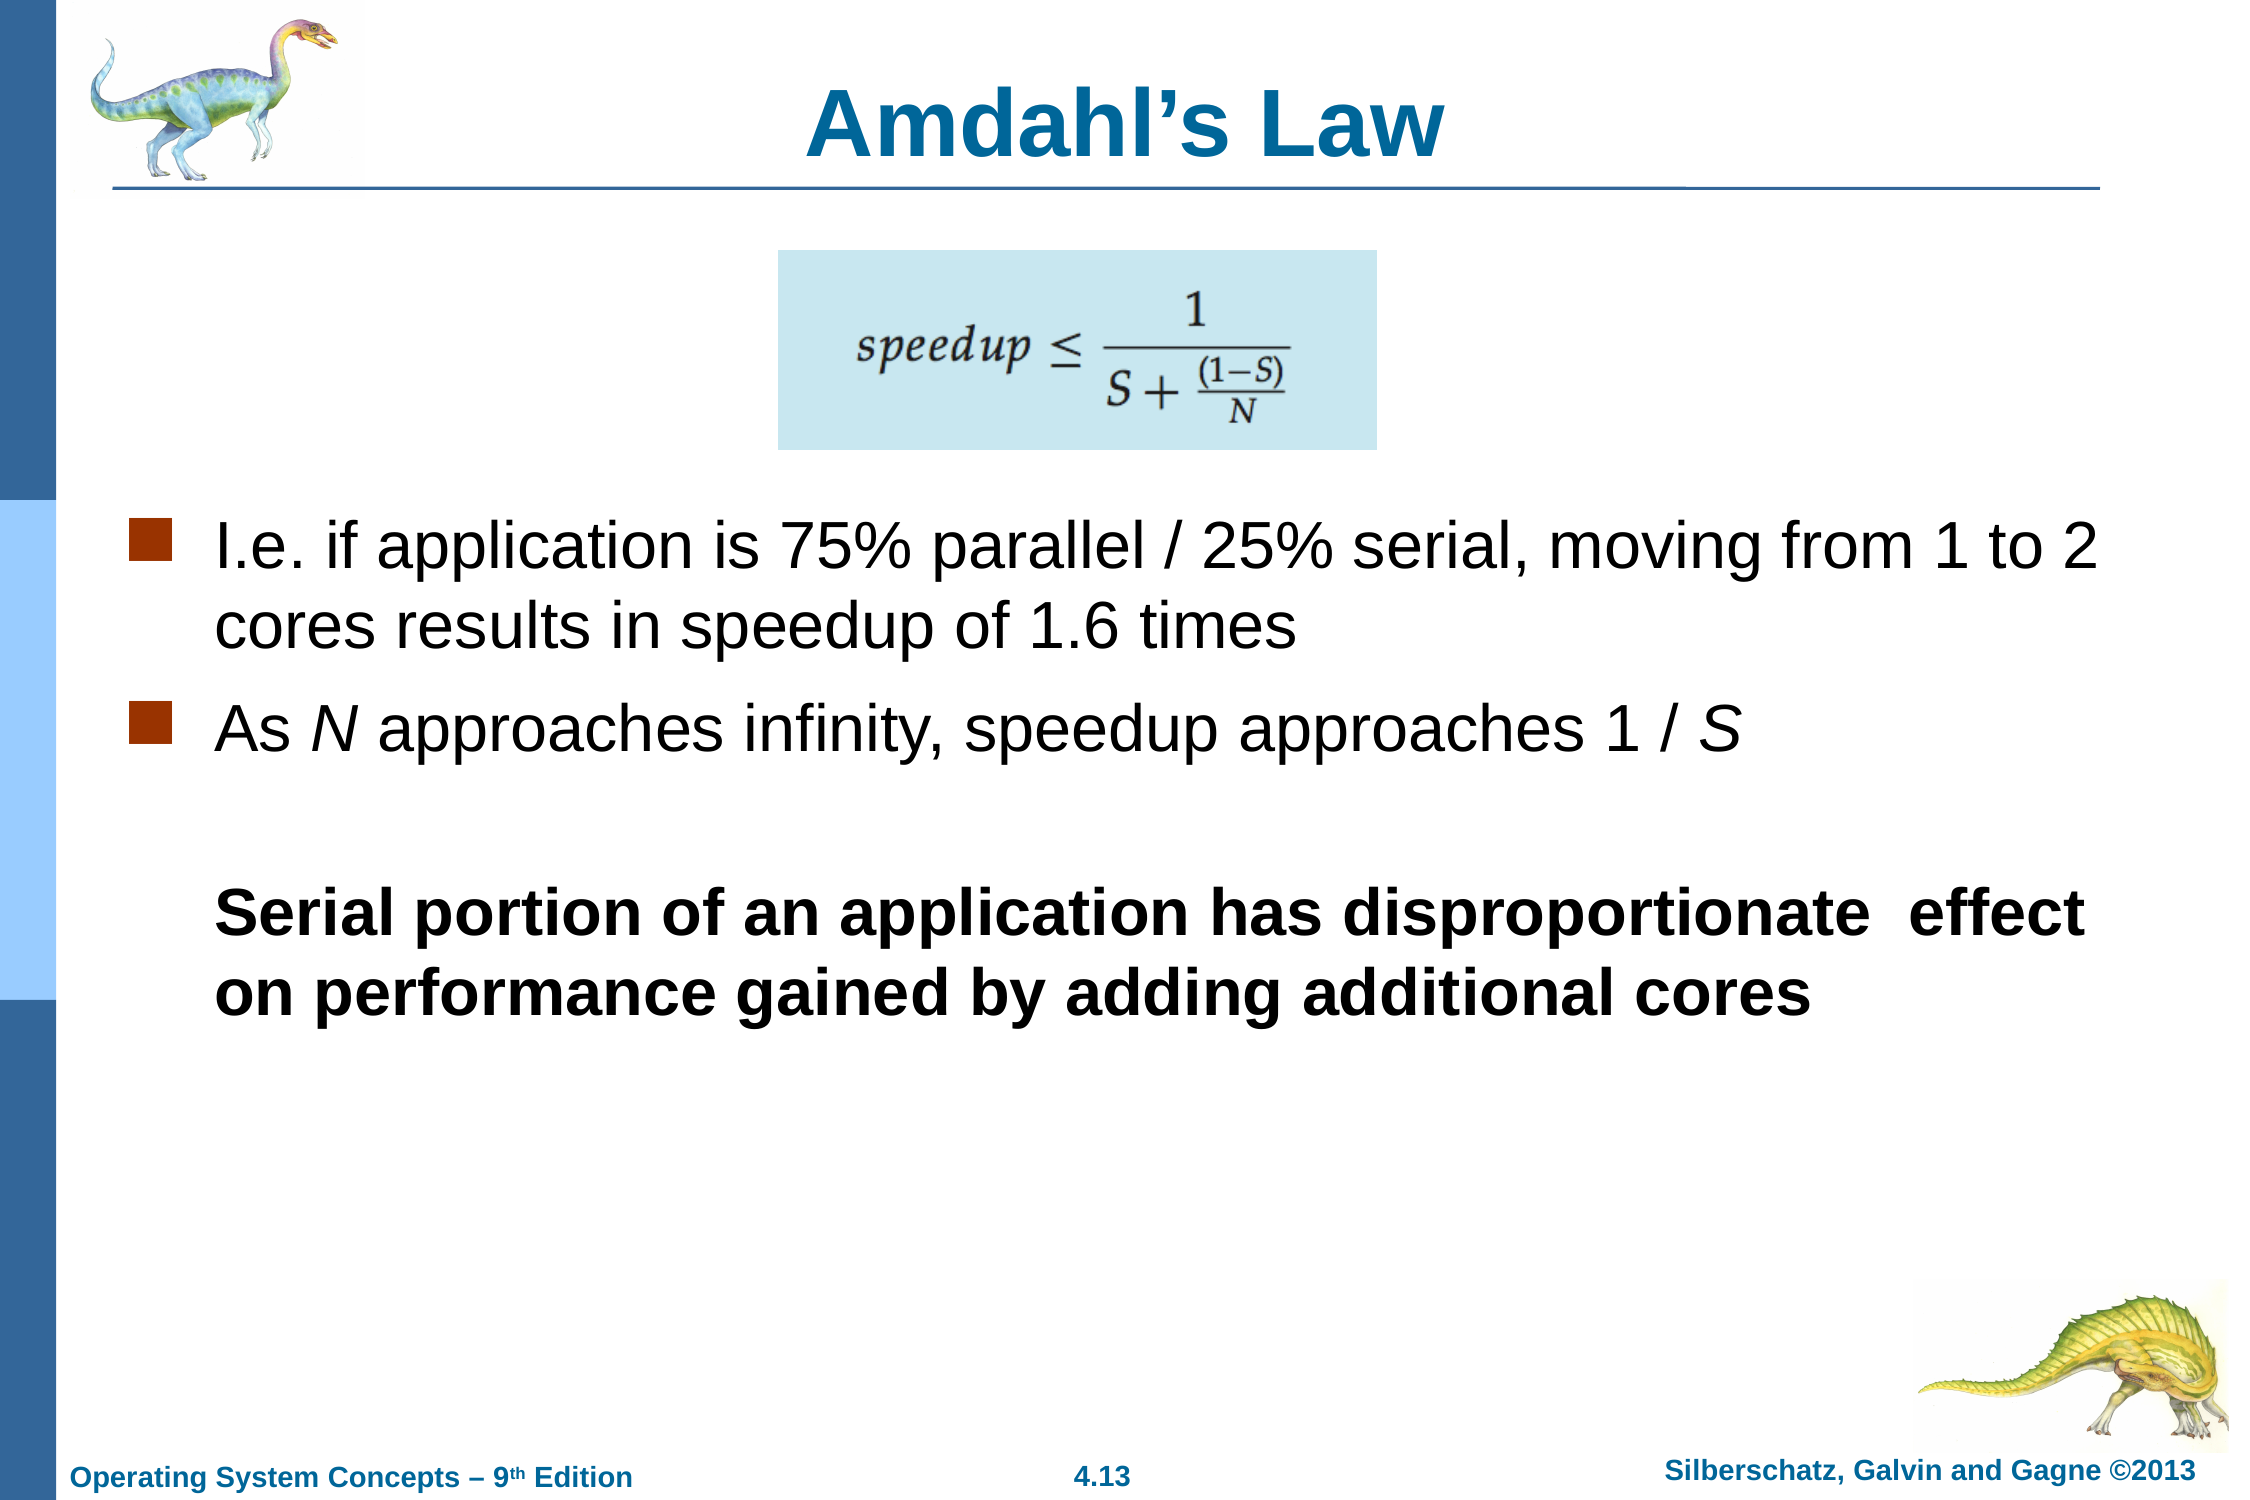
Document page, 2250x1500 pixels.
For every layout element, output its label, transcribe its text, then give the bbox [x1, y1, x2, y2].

title Amdahl’s Law [112, 60, 2138, 187]
list I.e. if application is 75% parallel / 25% serial, moving from 1 to 2 cores results in speedup of 1.6 times As N approaches infinity, speedup approaches 1 / S Serial portion of an application has disproportionate effect on performance gained by adding additional cores [112, 284, 2138, 1276]
picture [70, 0, 365, 199]
picture [778, 250, 1377, 450]
picture [1913, 1279, 2229, 1453]
